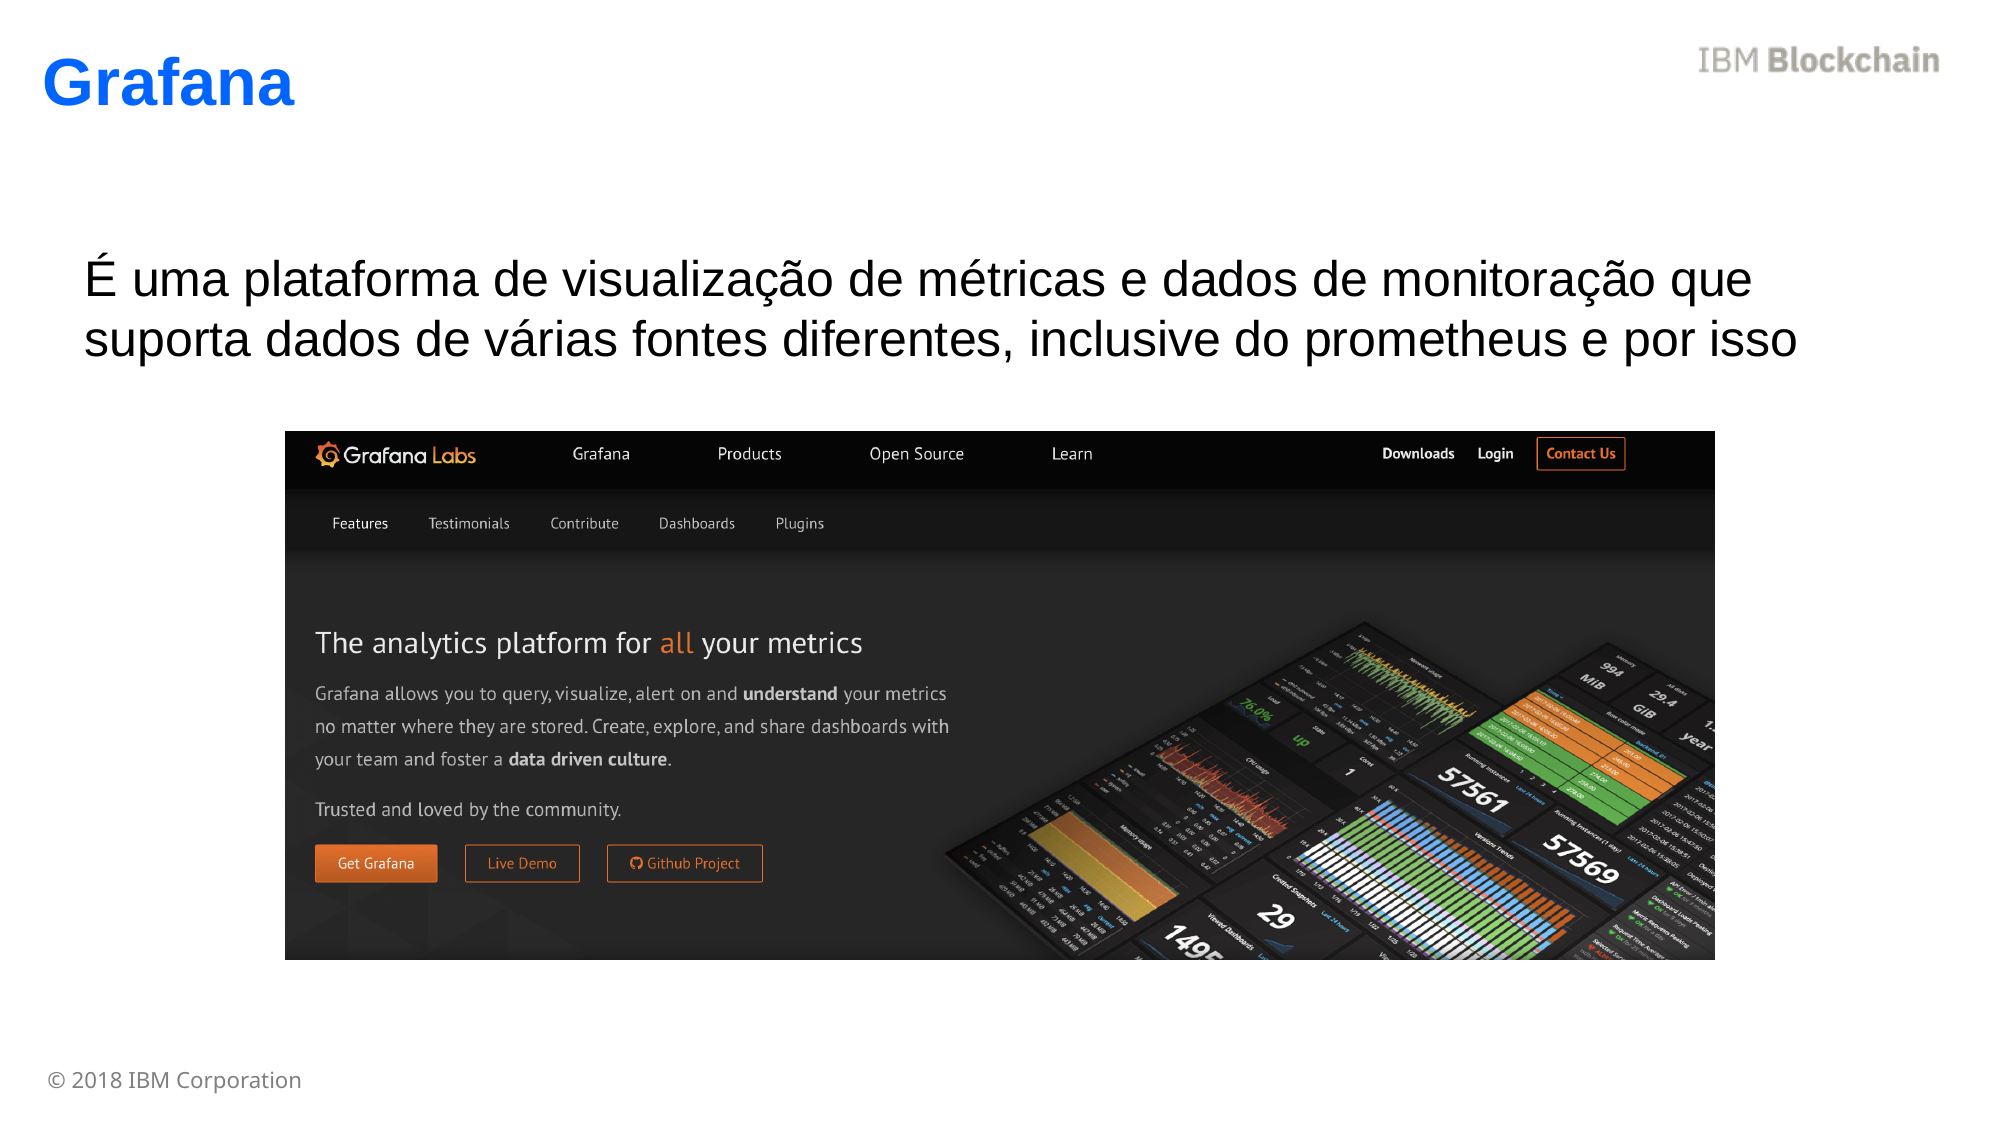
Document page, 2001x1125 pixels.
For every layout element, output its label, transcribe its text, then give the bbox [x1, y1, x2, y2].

text_box É uma plataforma de visualização de métricas e dados de monitoração que suporta dados de várias fontes diferentes, inclusive do prometheus e por isso [70, 239, 1925, 375]
picture [1686, 38, 1952, 82]
picture [284, 431, 1716, 961]
list Grafana [27, 31, 1589, 157]
